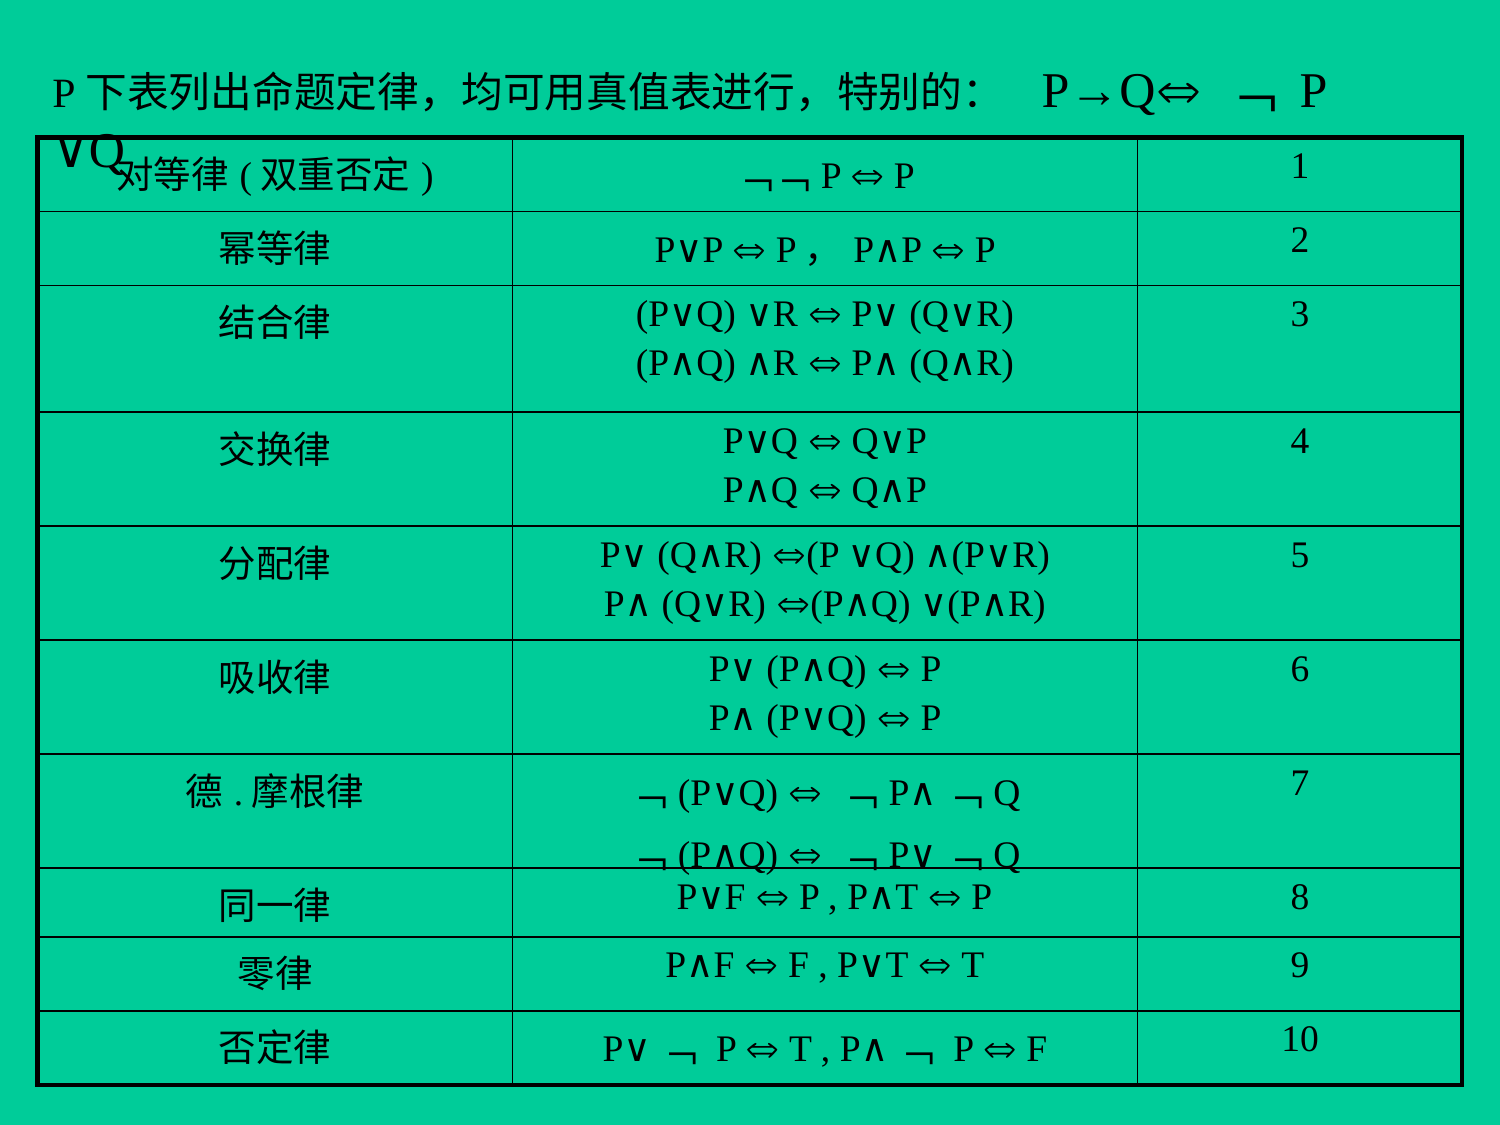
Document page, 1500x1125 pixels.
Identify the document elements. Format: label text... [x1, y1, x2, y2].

table_cell 否定律 [40, 1012, 512, 1083]
table_cell (P∨Q) ∨R  P∨ (Q∨R) (P∧Q) ∧R  P∧ (Q∧R) [513, 286, 1137, 411]
table_cell P∨F  P , P∧T  P [513, 869, 1137, 936]
table_cell 分配律 [40, 527, 512, 639]
table_cell 7 [1138, 755, 1460, 867]
table_header 1 [1138, 140, 1460, 211]
table_header ﹁﹁P  P [513, 140, 1137, 211]
table_cell 10 [1138, 1012, 1460, 1083]
table_cell 同一律 [40, 869, 512, 936]
table_cell 9 [1138, 938, 1460, 1010]
table_header 对等律(双重否定) [40, 140, 512, 211]
table_cell 8 [1138, 869, 1460, 936]
table_cell ﹁(P∨Q)  ﹁P∧﹁Q ﹁(P∧Q)  ﹁P∨﹁Q [513, 755, 1137, 867]
table_cell 2 [1138, 212, 1460, 285]
table_cell P∨ (Q∧R) (P ∨Q) ∧(P∨R) P∧ (Q∨R) (P∧Q) ∨(P∧R) [513, 527, 1137, 639]
table_cell 德.摩根律 [40, 755, 512, 867]
text_box P下表列出命题定律，均可用真值表进行，特别的： P→Q ﹁ P ∨Q [37, 49, 1424, 135]
table_cell P∨P  P，P∧P  P [513, 212, 1137, 285]
table_cell 吸收律 [40, 641, 512, 753]
table_cell P∨Q  Q∨P P∧Q  Q∧P [513, 413, 1137, 525]
table_cell 零律 [40, 938, 512, 1010]
table_cell P∨﹁ P  T , P∧﹁ P  F [513, 1012, 1137, 1083]
table_cell 结合律 [40, 286, 512, 411]
table_cell P∧F  F , P∨T  T [513, 938, 1137, 1010]
table_cell 交换律 [40, 413, 512, 525]
table_cell 6 [1138, 641, 1460, 753]
table_cell 3 [1138, 286, 1460, 411]
table_cell P∨ (P∧Q)  P P∧ (P∨Q)  P [513, 641, 1137, 753]
table_cell 幂等律 [40, 212, 512, 285]
table_cell 4 [1138, 413, 1460, 525]
table_cell 5 [1138, 527, 1460, 639]
